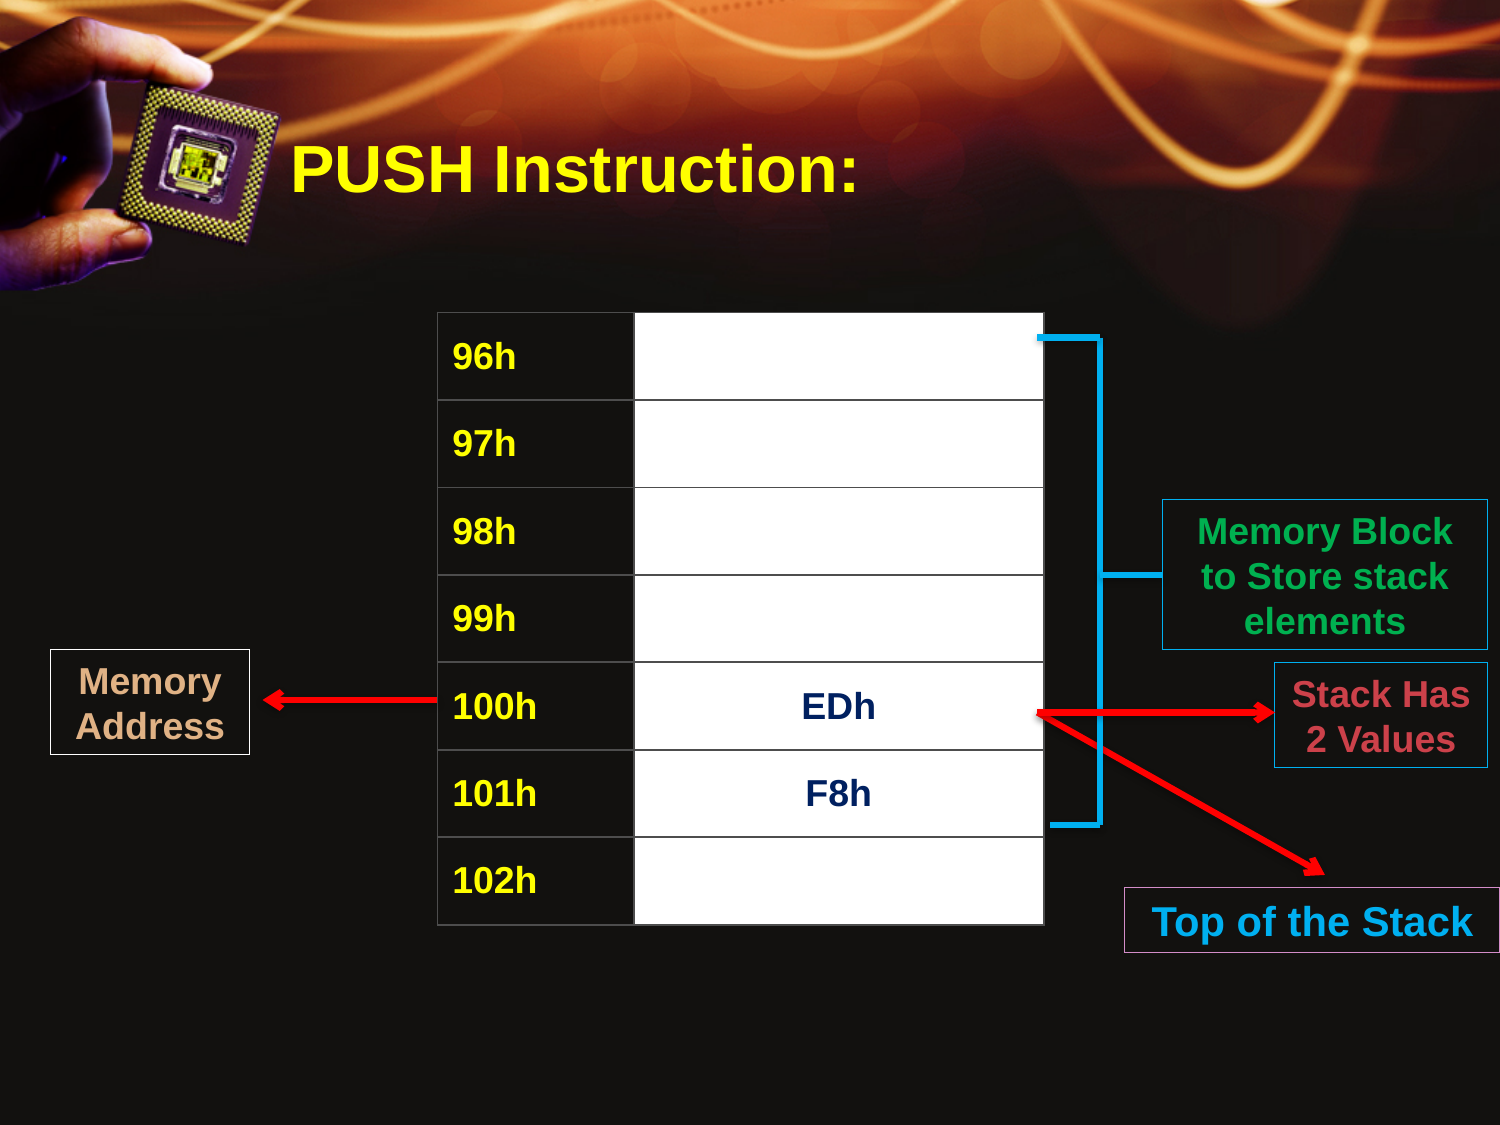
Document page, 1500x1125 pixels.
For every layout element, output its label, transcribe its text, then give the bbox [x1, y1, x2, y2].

table_cell F8h [635, 751, 1032, 836]
table_cell 99h [438, 576, 633, 661]
table_header 96h [438, 313, 633, 399]
table_cell 100h [438, 663, 633, 749]
table_cell [635, 401, 1043, 487]
table_cell [635, 488, 1043, 574]
text_box Stack Has 2 Values [1274, 662, 1488, 768]
text_box Memory Address [50, 649, 250, 755]
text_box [1037, 712, 1326, 876]
title PUSH Instruction: [274, 112, 1339, 220]
text_box Top of the Stack [1124, 887, 1500, 953]
picture [0, 0, 1500, 1125]
table_cell 97h [438, 401, 633, 487]
table_cell 101h [438, 751, 633, 836]
table_cell 102h [438, 838, 633, 924]
text_box Memory Block to Store stack elements [1162, 499, 1488, 650]
table_cell EDh [635, 663, 1043, 749]
table_header [635, 313, 1043, 399]
table_cell 98h [438, 488, 633, 574]
table_cell [635, 576, 1043, 661]
table_cell [635, 838, 1043, 924]
